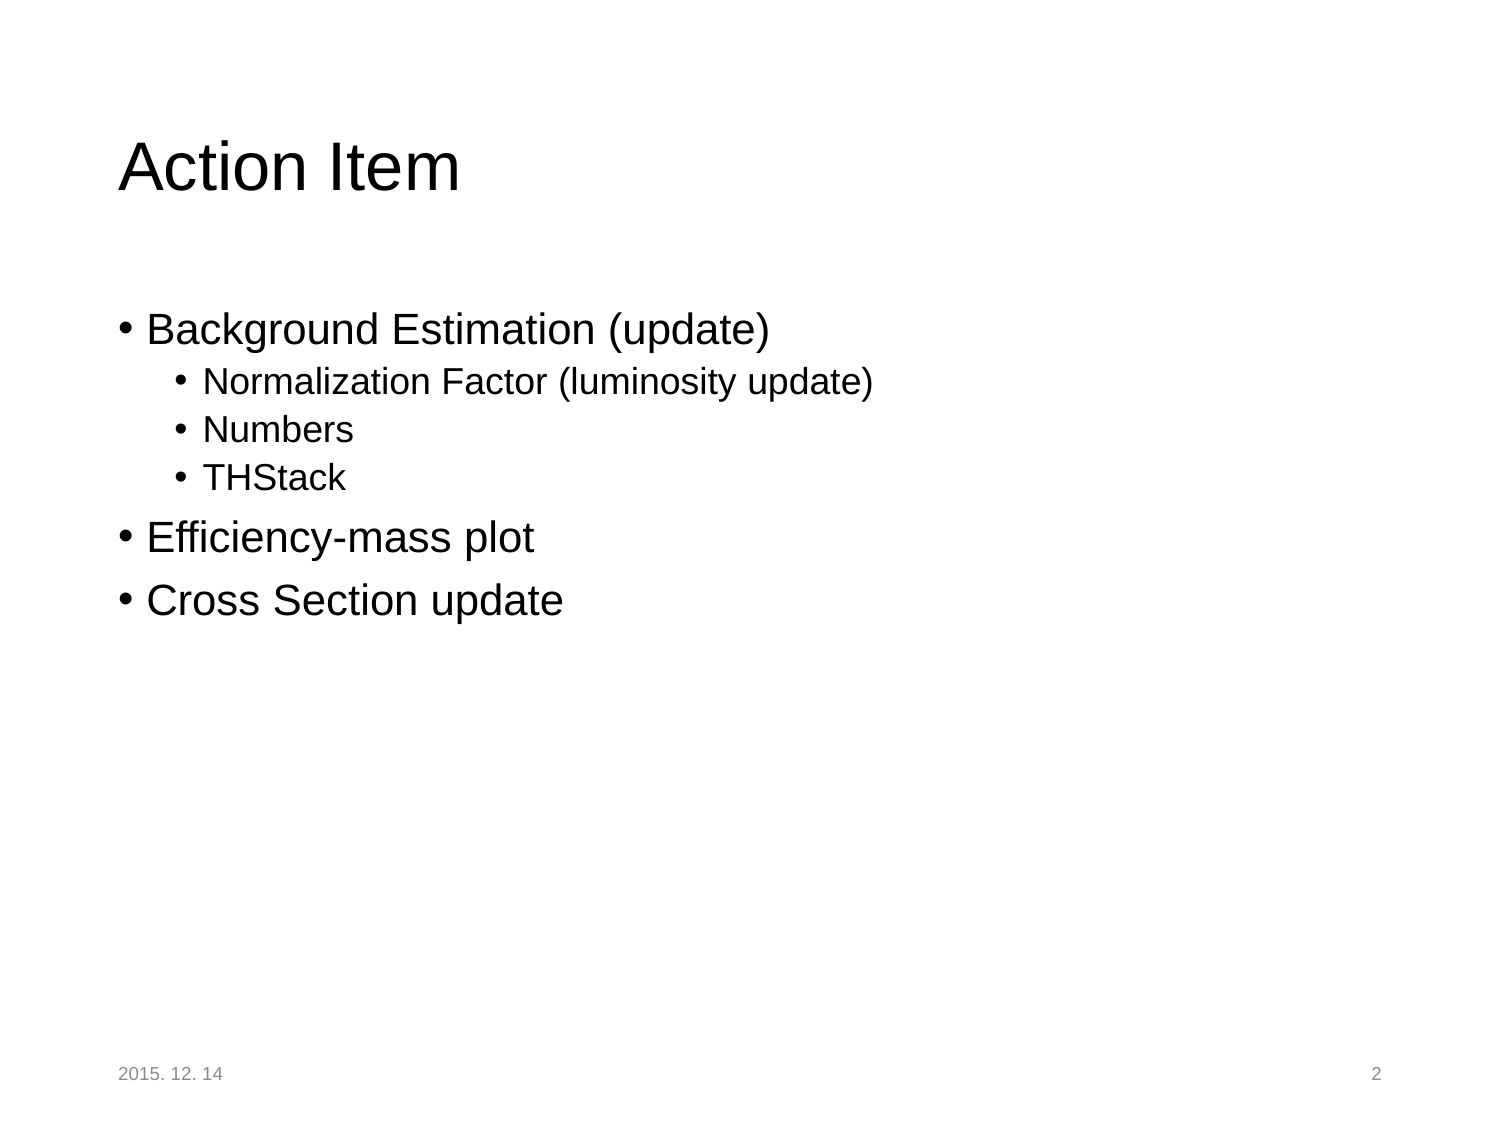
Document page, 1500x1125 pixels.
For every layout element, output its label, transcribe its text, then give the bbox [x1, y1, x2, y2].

slide_number 2 [1059, 1042, 1397, 1103]
list Background Estimation (update) Normalization Factor (luminosity update) Numbers THStack Efficiency-mass plot Cross Section update [103, 299, 1397, 1014]
title Action Item [103, 59, 1397, 278]
slide_number 2015. 12. 14 [103, 1042, 441, 1103]
